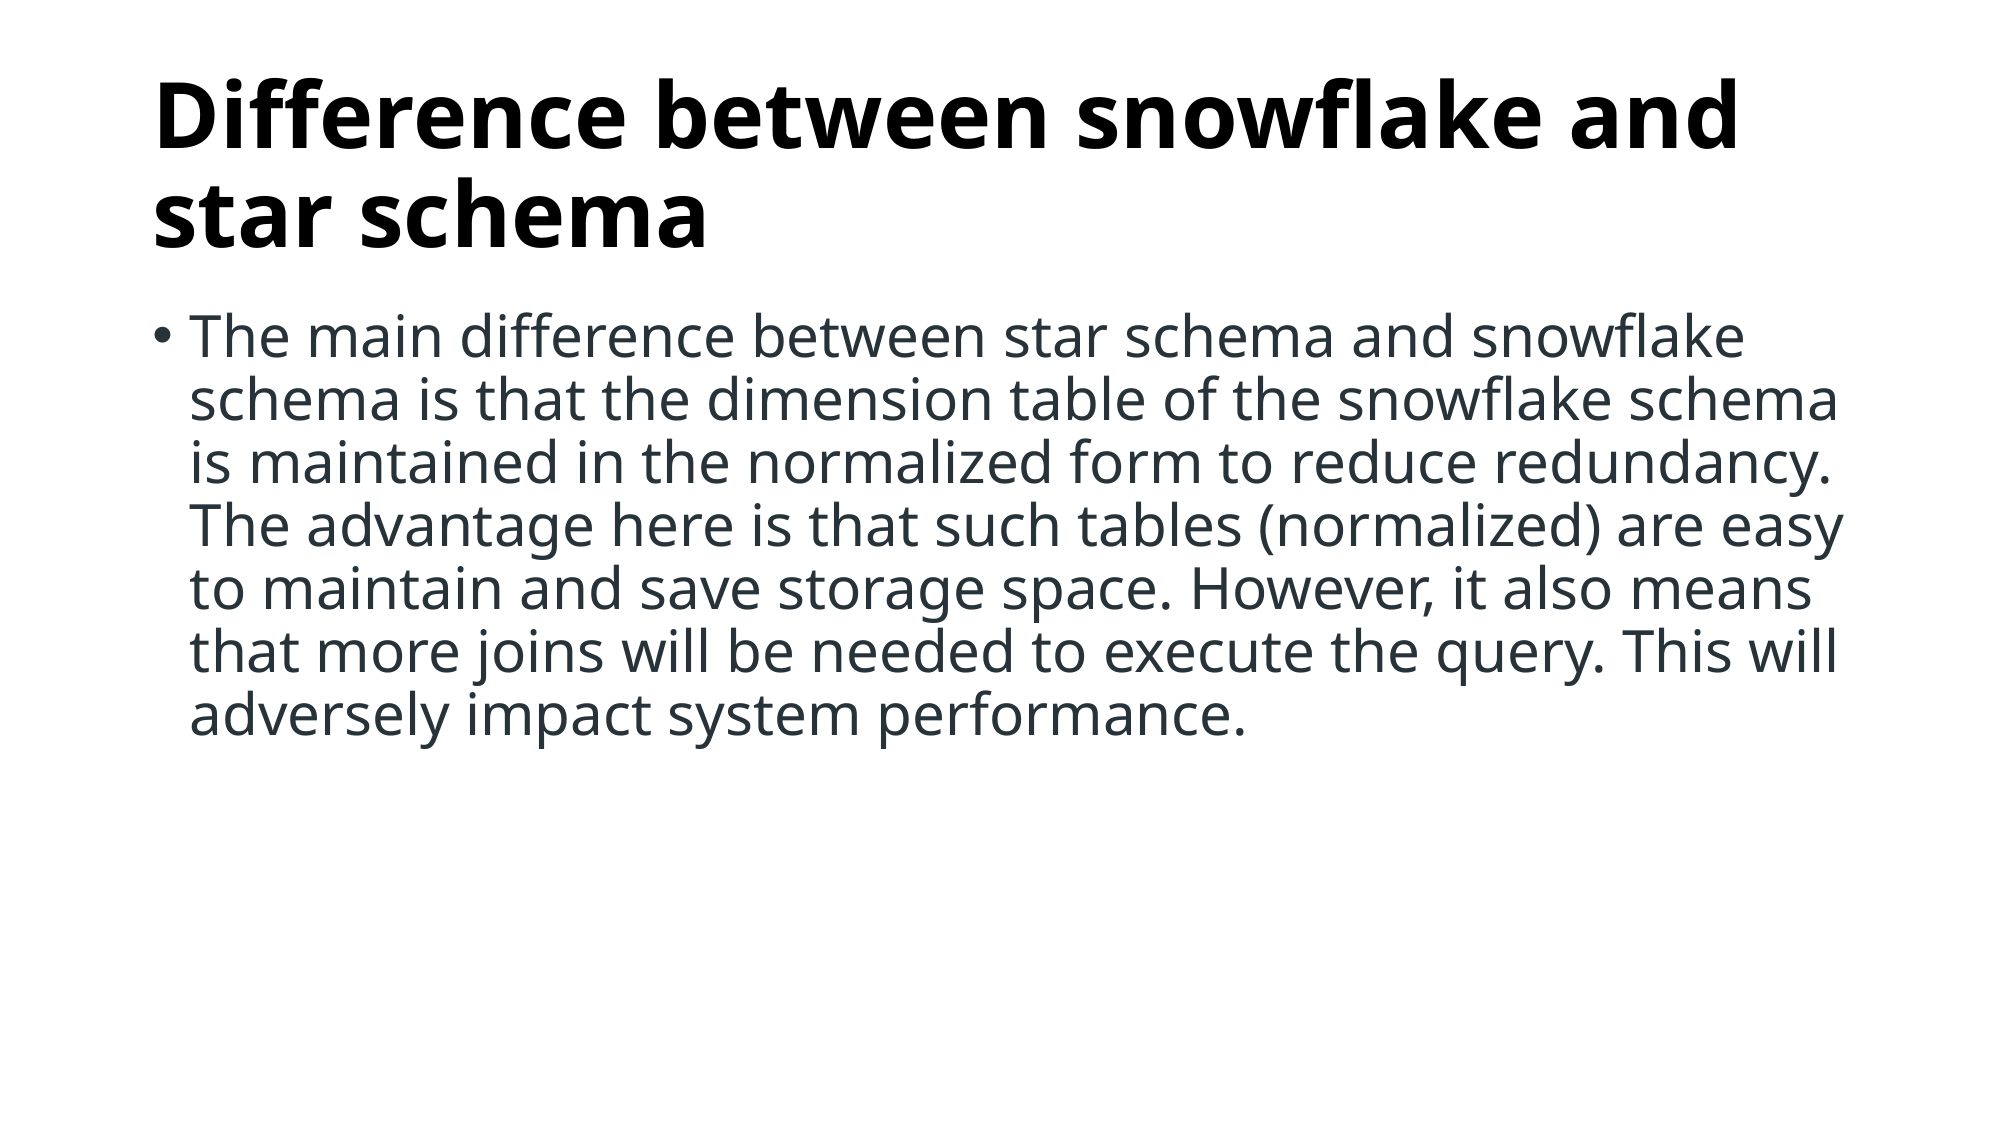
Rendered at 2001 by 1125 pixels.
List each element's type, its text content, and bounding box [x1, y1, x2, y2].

list The main difference between star schema and snowflake schema is that the dimension table of the snowflake schema is maintained in the normalized form to reduce redundancy. The advantage here is that such tables (normalized) are easy to maintain and save storage space. However, it also means that more joins will be needed to execute the query. This will adversely impact system performance. [137, 299, 1863, 1014]
title Difference between snowflake and star schema [137, 59, 1863, 278]
